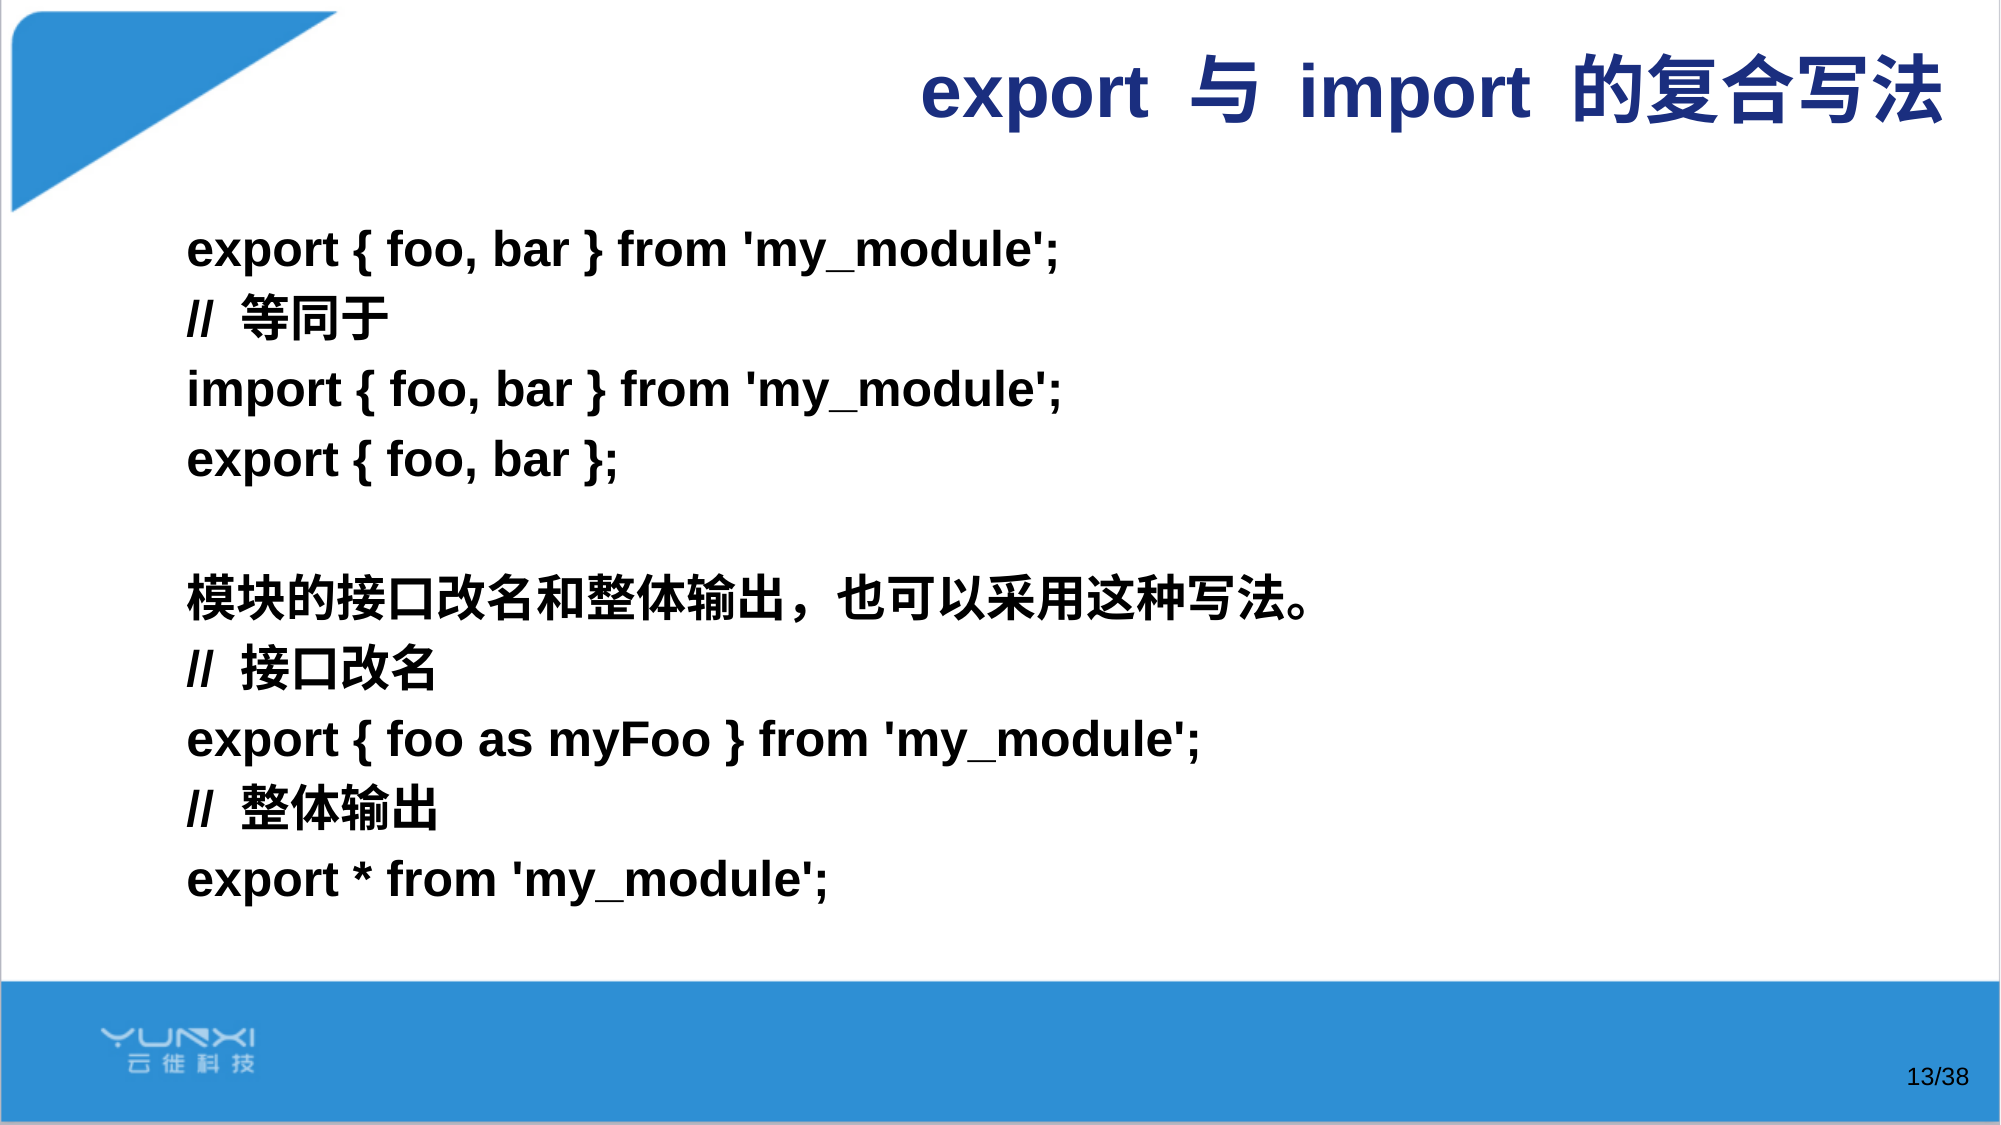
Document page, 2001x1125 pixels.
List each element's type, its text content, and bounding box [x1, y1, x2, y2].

title export 与 import 的复合写法 [160, 13, 1961, 162]
picture [0, 0, 2001, 1125]
slide_number /38 [1517, 1053, 1985, 1114]
list export { foo, bar } from 'my_module'; // 等同于 import { foo, bar } from 'my_module'; export { foo, bar }; 模块的接口改名和整体输出，也可以采用这种写法。 // 接口改名 export { foo as myFoo } from 'my_module'; // 整体输出 export * from 'my_module'; [171, 209, 1844, 1032]
